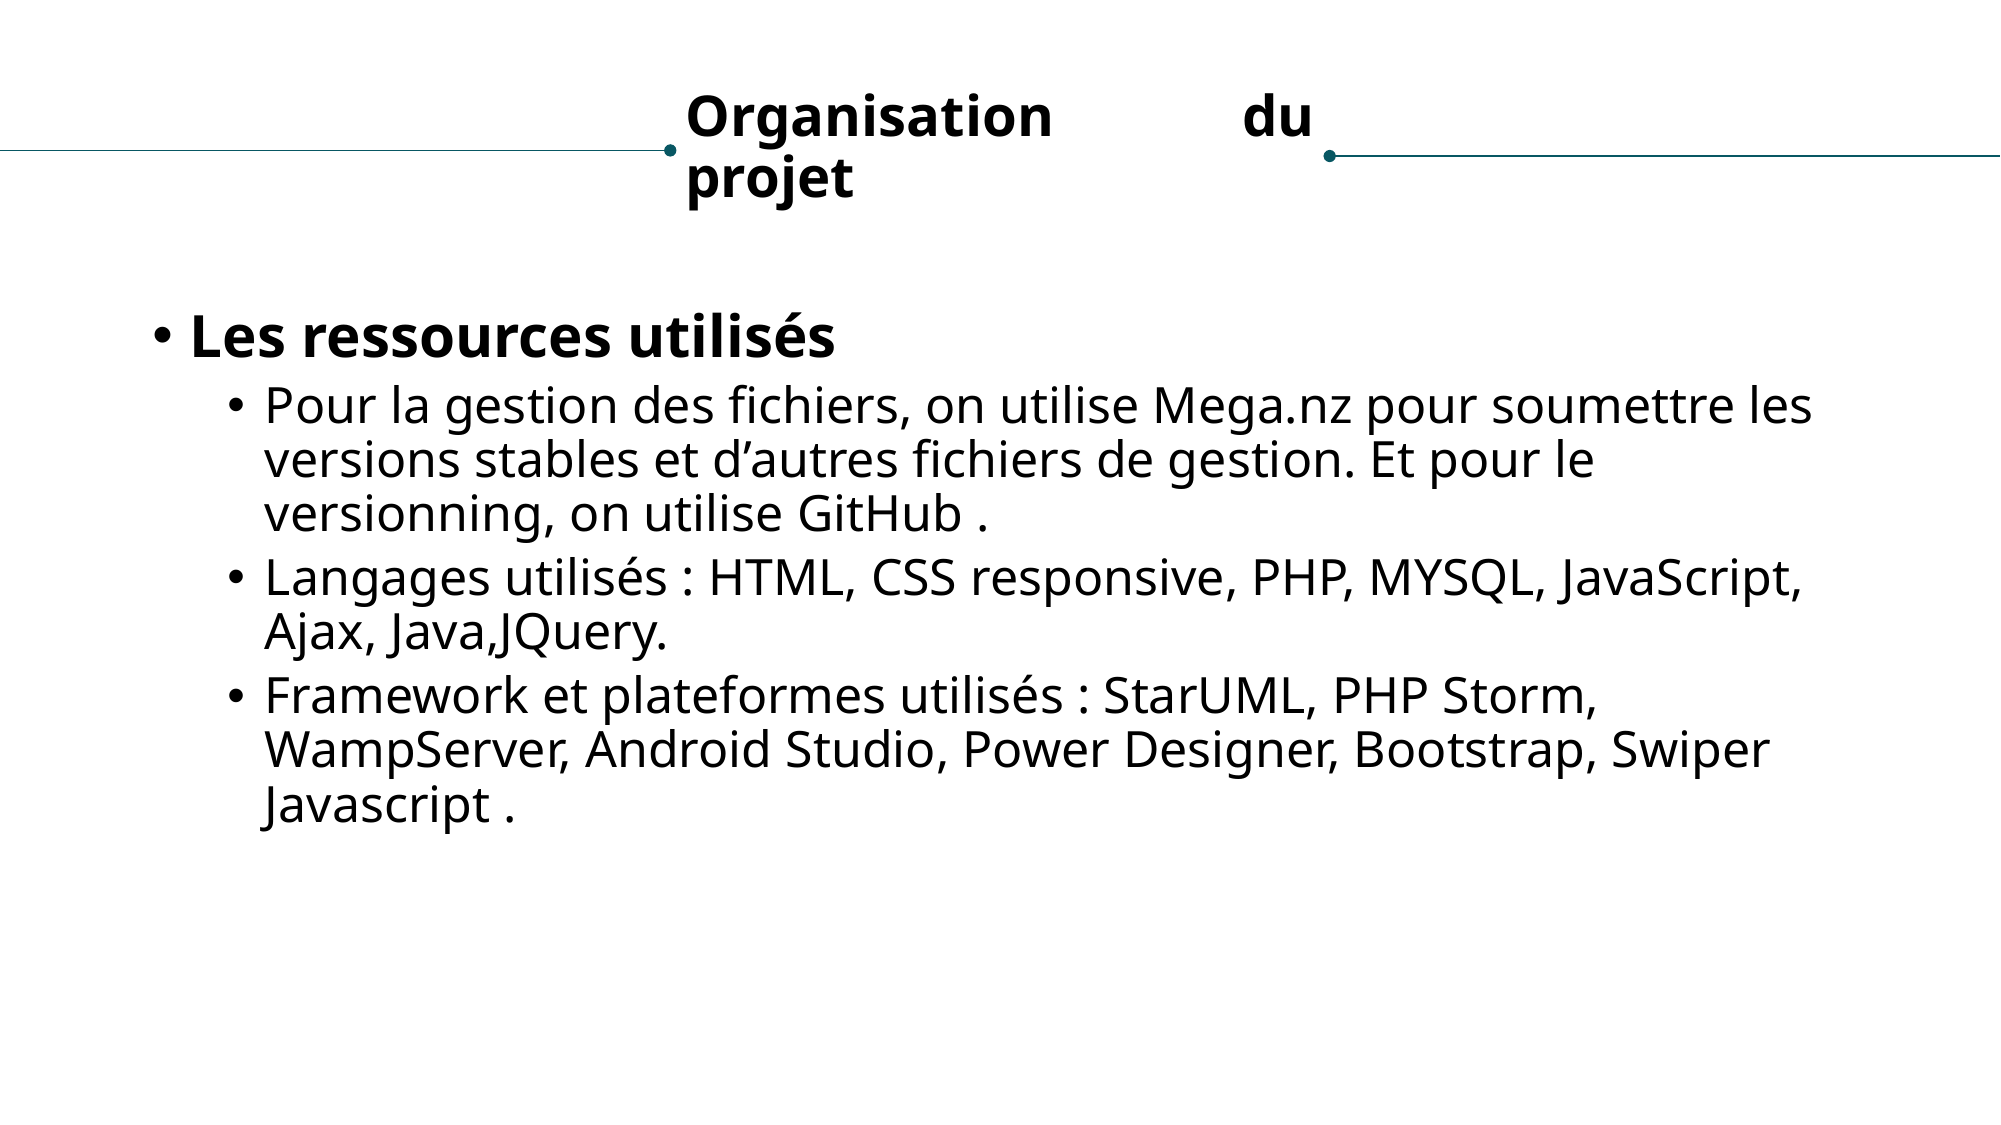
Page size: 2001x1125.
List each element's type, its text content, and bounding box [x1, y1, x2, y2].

list Les ressources utilisés Pour la gestion des fichiers, on utilise Mega.nz pour soumettre les versions stables et d’autres fichiers de gestion. Et pour le versionning, on utilise GitHub . Langages utilisés : HTML, CSS responsive, PHP, MYSQL, JavaScript, Ajax, Java,JQuery. Framework et plateformes utilisés : StarUML, PHP Storm, WampServer, Android Studio, Power Designer, Bootstrap, Swiper Javascript . [137, 299, 1863, 1014]
title Organisation du projet [670, 59, 1330, 238]
